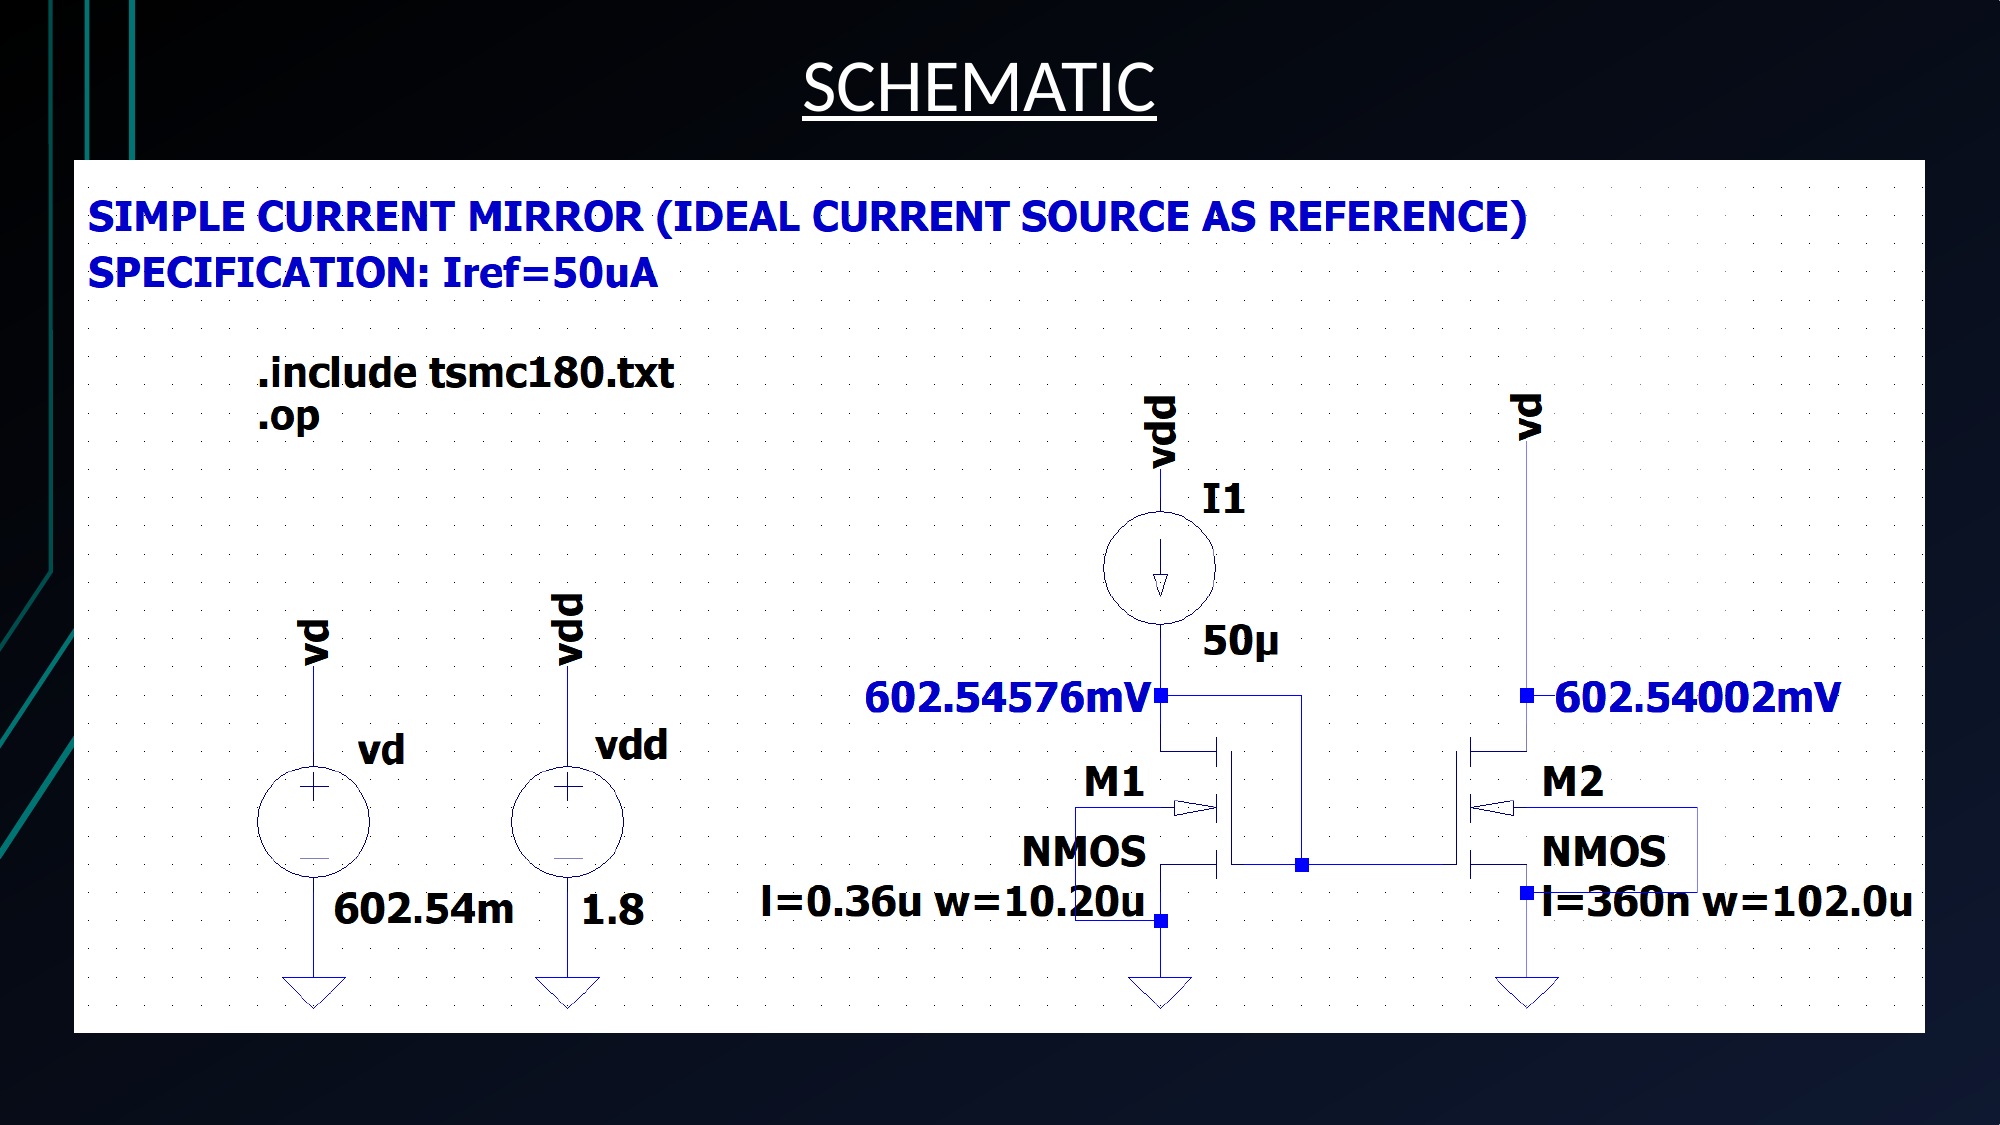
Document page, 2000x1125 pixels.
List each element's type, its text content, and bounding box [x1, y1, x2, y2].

title SCHEMATIC [94, 0, 1865, 138]
picture [74, 160, 1926, 1034]
